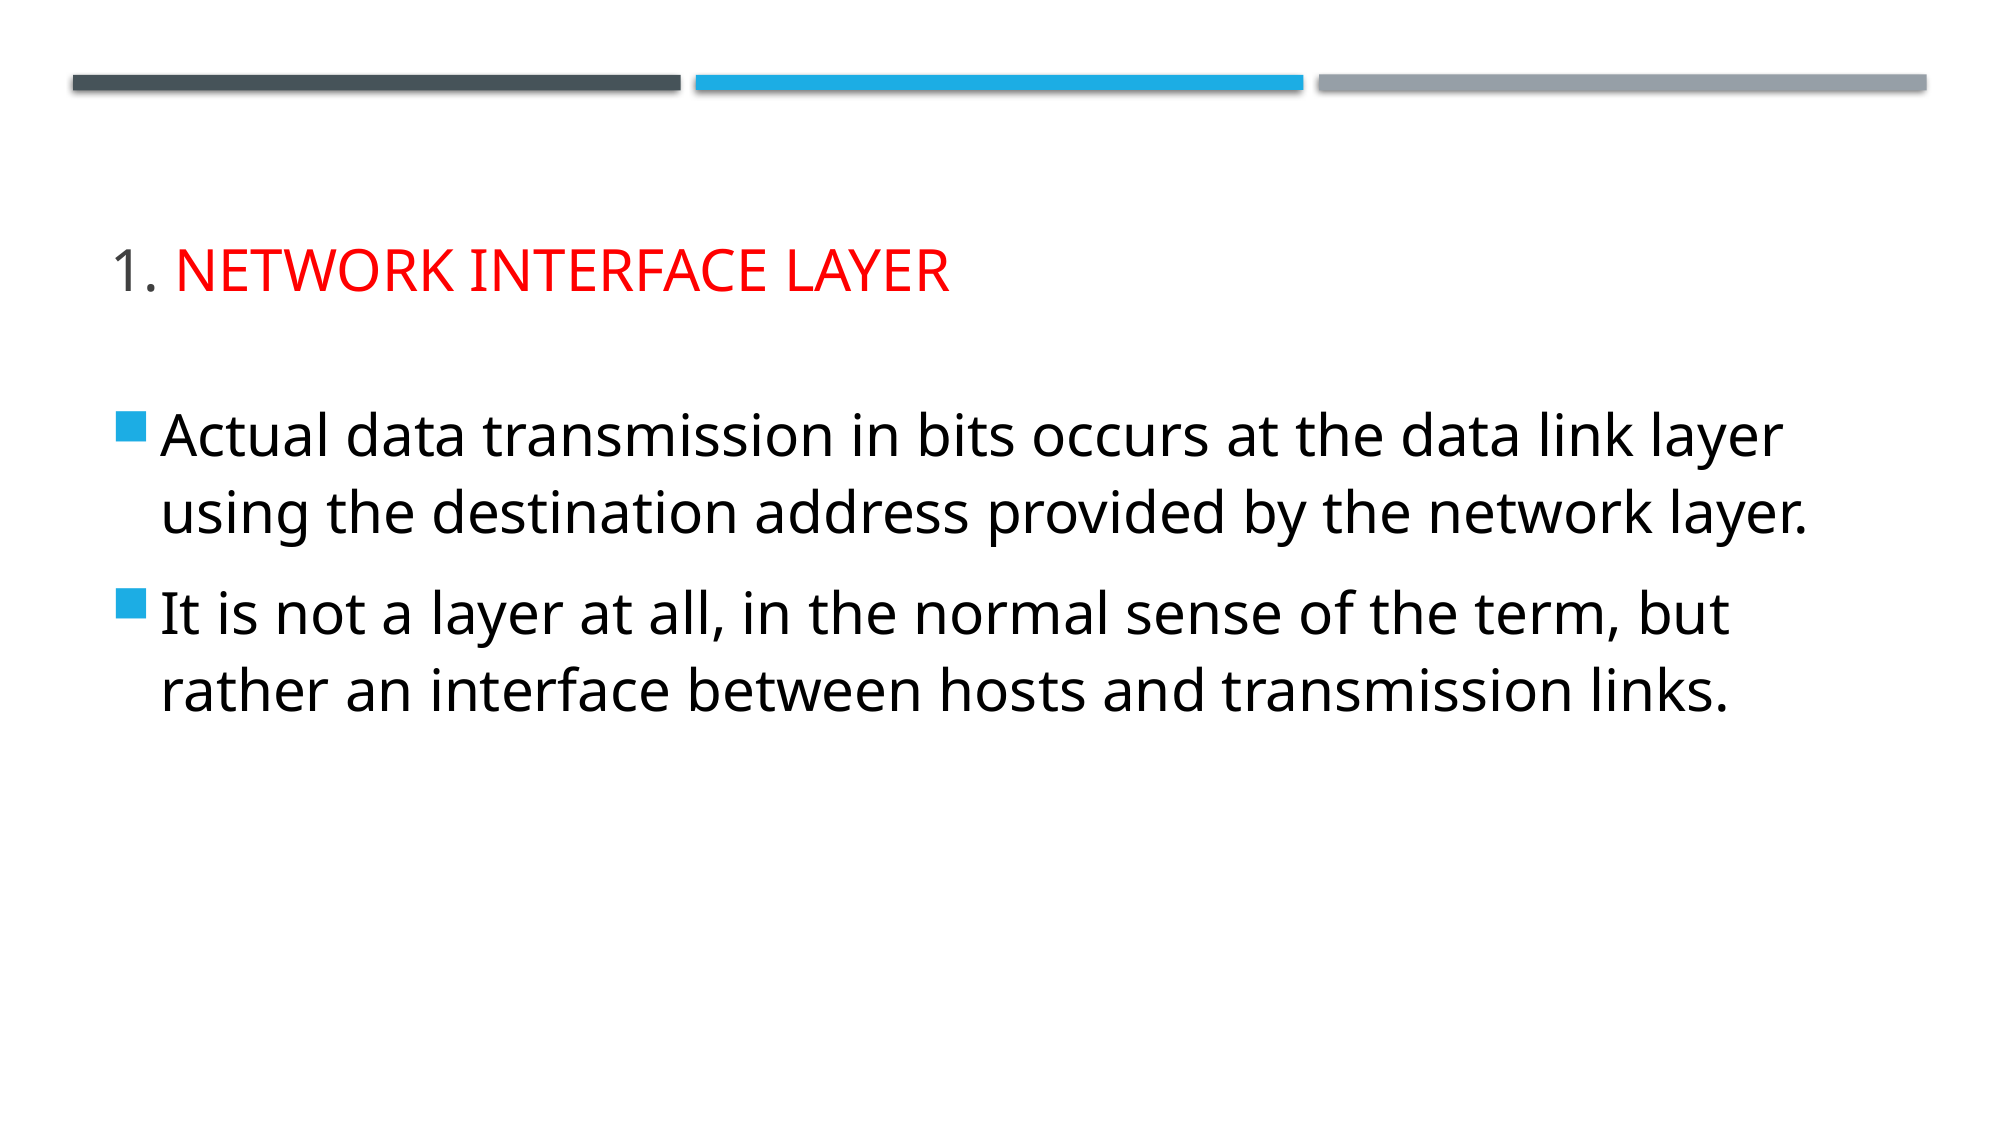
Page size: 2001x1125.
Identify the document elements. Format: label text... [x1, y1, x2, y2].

list Actual data transmission in bits occurs at the data link layer using the destination address provided by the network layer. It is not a layer at all, in the normal sense of the term, but rather an interface between hosts and transmission links. [95, 383, 1905, 981]
title 1. NETWORK INTERFACE LAYER [95, 115, 1905, 311]
